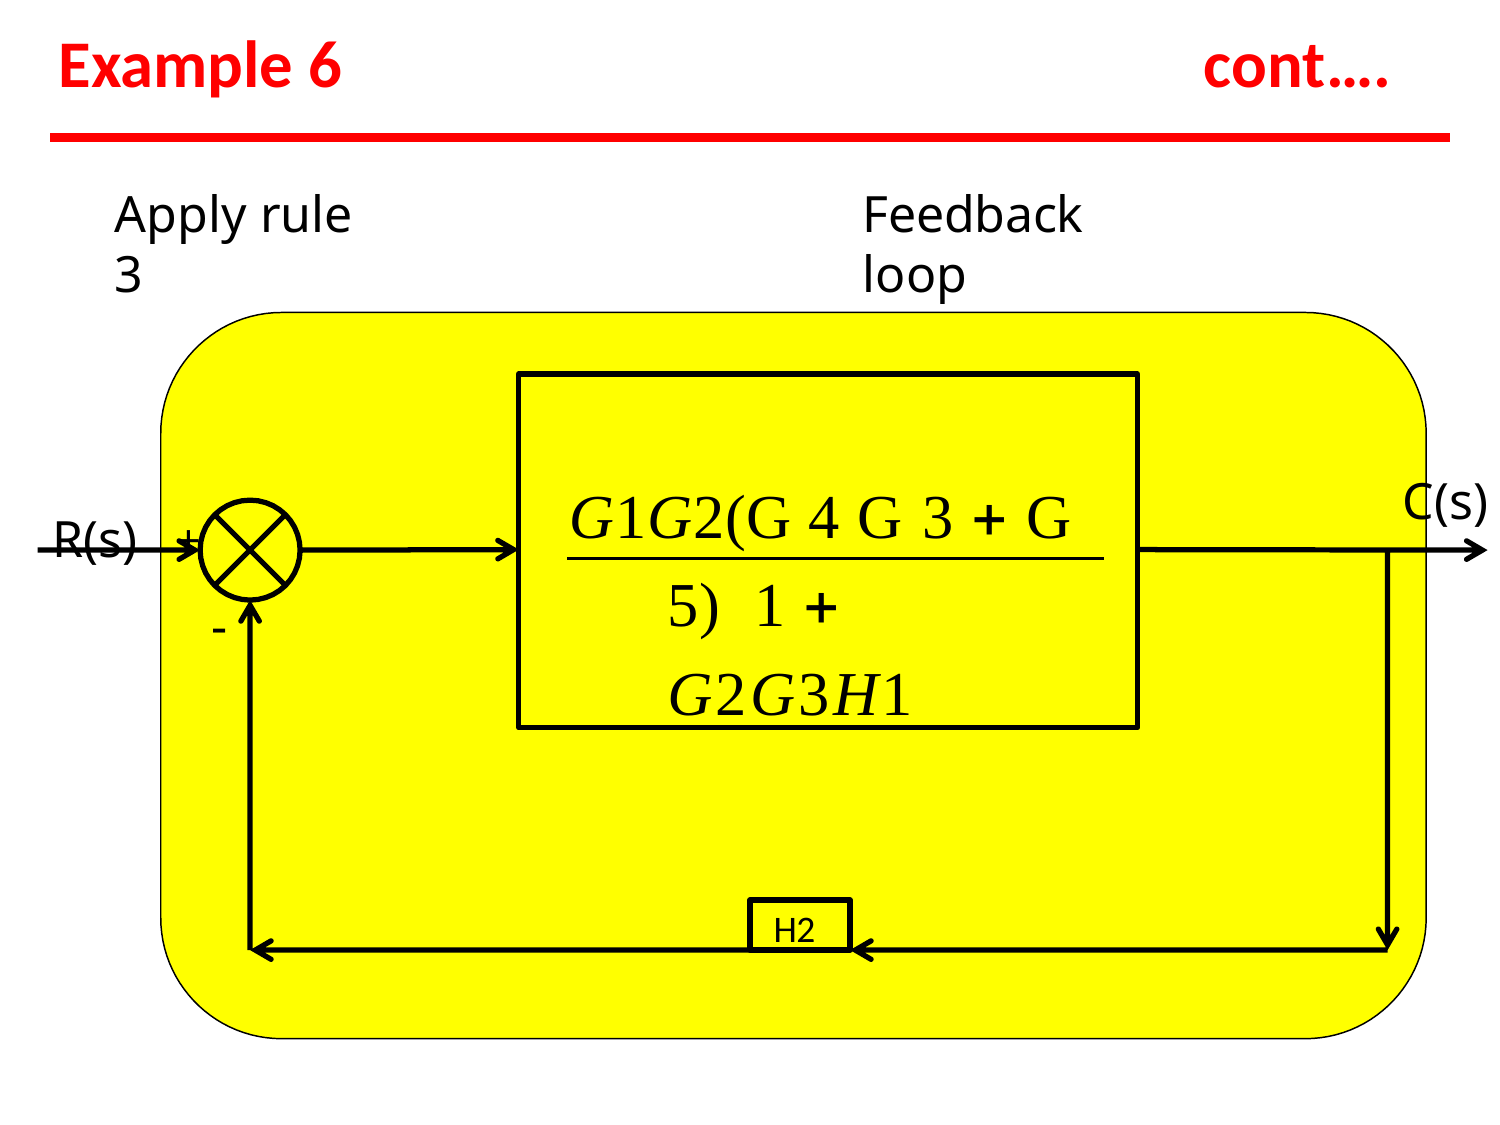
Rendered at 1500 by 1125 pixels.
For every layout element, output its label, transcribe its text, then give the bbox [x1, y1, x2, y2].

text_box R(s) + [50, 480, 154, 573]
text_box Apply rule 3 [112, 180, 381, 303]
text_box [1432, 538, 1488, 562]
text_box [37, 547, 50, 553]
title Example 6 [56, 18, 345, 137]
title Example 6 [56, 138, 345, 209]
text_box C(s) [1432, 467, 1496, 530]
text_box cont…. [1201, 18, 1394, 101]
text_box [159, 311, 1428, 1040]
text_box Feedback loop [860, 180, 1182, 303]
